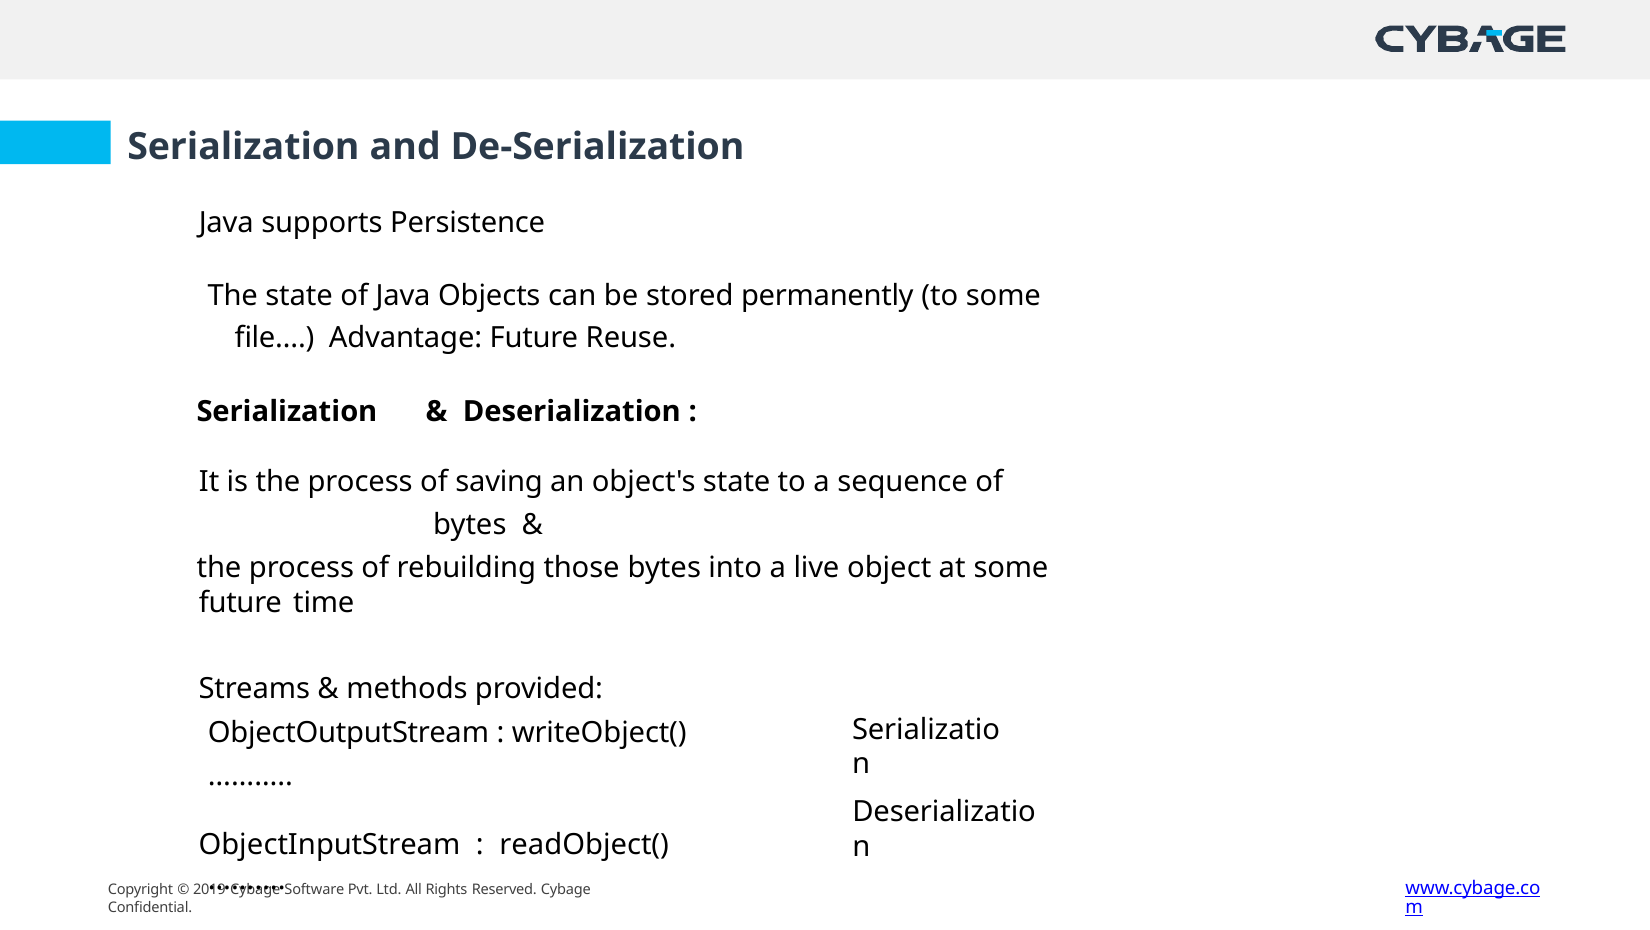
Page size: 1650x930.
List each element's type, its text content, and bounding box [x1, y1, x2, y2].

text_box Java supports Persistence The state of Java Objects can be stored permanently (to some file….) Advantage: Future Reuse. Serialization & Deserialization : It is the process of saving an object's state to a sequence of bytes & the process of rebuilding those bytes into a live object at some future time [196, 201, 1158, 619]
footer Copyright © 2019 Cybage Software Pvt. Ltd. All Rights Reserved. Cybage Confidential. [105, 877, 629, 930]
text_box Serialization [849, 707, 1009, 780]
text_box Streams & methods provided: ObjectOutputStream : writeObject() ……….. ObjectInputStream : readObject() ………. [196, 659, 781, 896]
text_box Deserialization [850, 790, 1041, 863]
text_box www.cybage.com [1403, 872, 1551, 902]
title Serialization and De-Serialization [125, 120, 758, 278]
